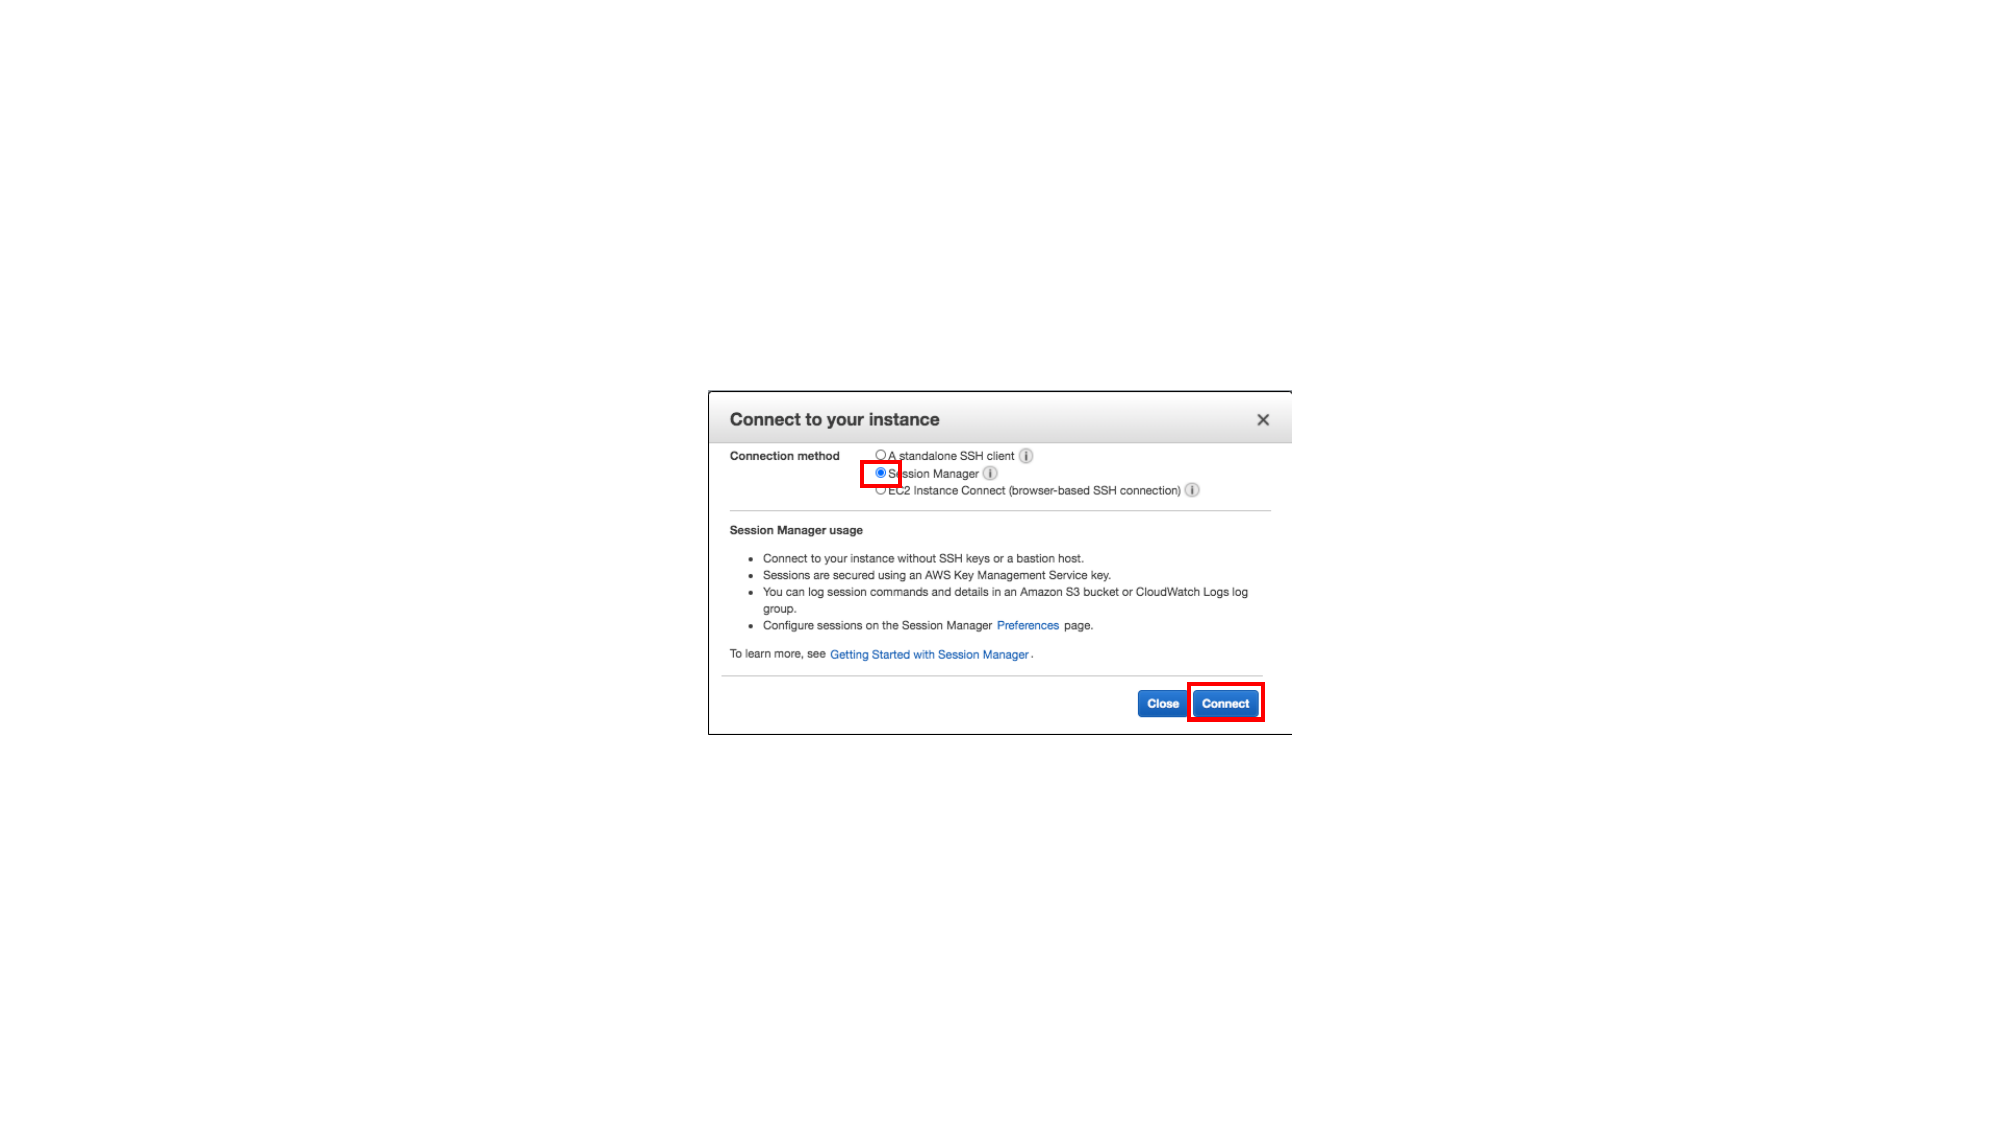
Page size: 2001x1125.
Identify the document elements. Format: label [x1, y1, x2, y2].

text_box [708, 390, 1292, 735]
